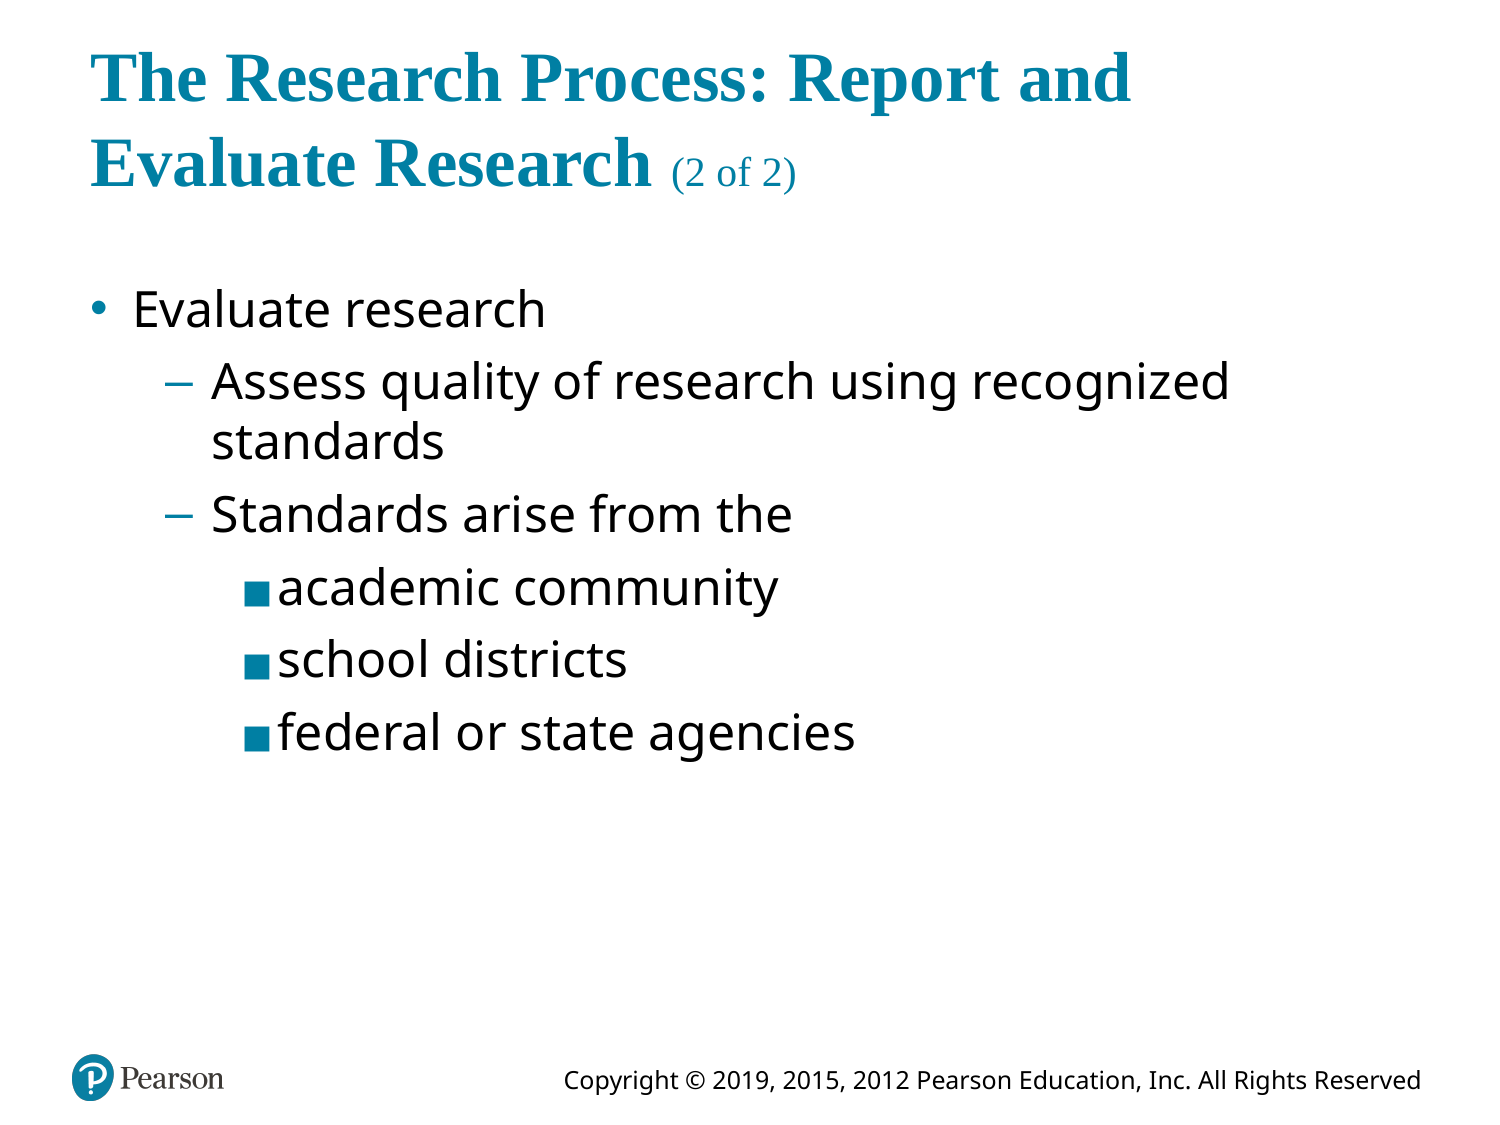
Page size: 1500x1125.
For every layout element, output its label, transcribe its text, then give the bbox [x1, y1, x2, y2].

title The Research Process: Report and Evaluate Research (2 of 2) [75, 35, 1425, 216]
picture [72, 1087, 83, 1101]
picture [72, 1054, 88, 1070]
picture [98, 1054, 224, 1101]
list Evaluate research Assess quality of research using recognized standards Standards arise from the academic community school districts federal or state agencies [75, 262, 1425, 1005]
picture [80, 1063, 106, 1088]
